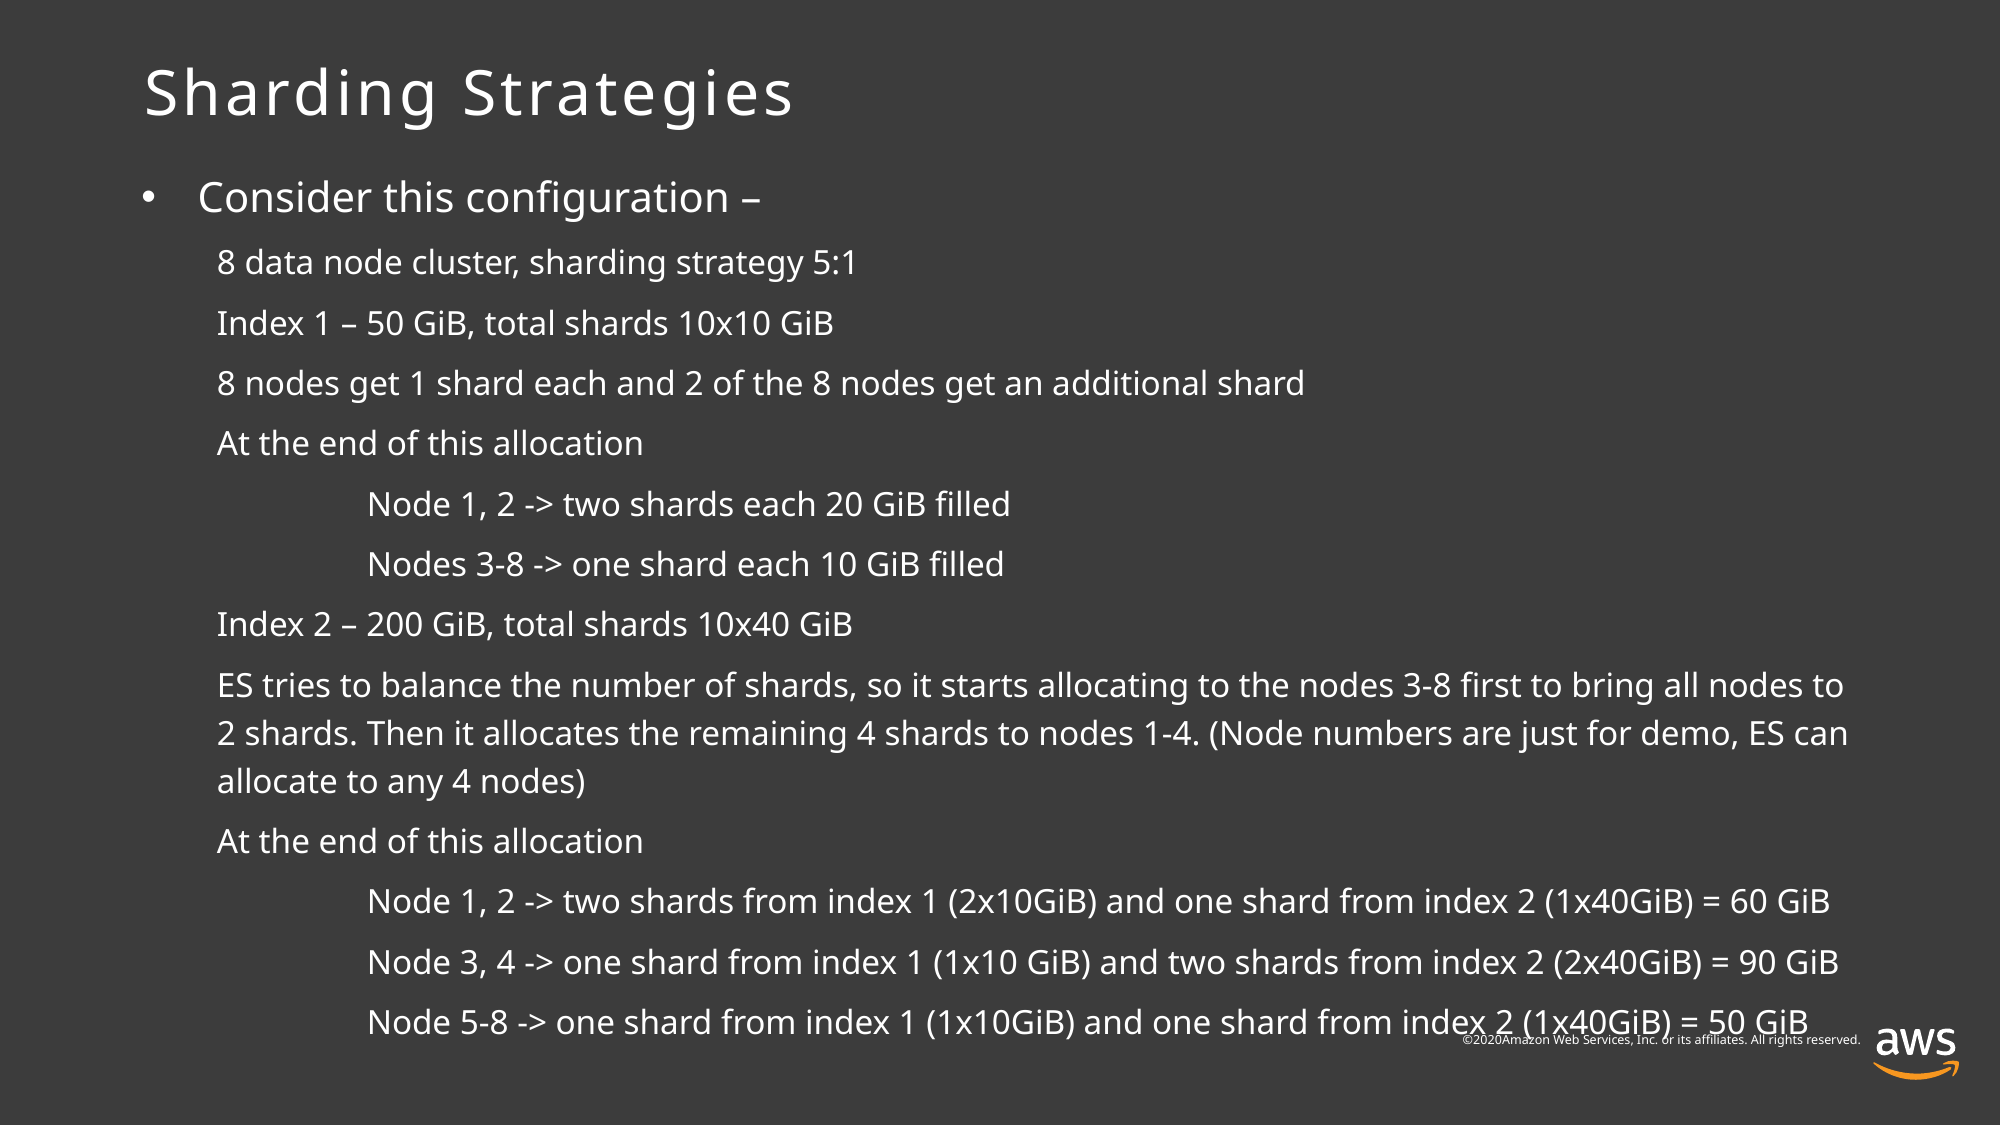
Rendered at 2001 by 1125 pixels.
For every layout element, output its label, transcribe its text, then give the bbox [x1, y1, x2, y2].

list Consider this configuration – 8 data node cluster, sharding strategy 5:1 Index 1 – 50 GiB, total shards 10x10 GiB 8 nodes get 1 shard each and 2 of the 8 nodes get an additional shard At the end of this allocation Node 1, 2 -> two shards each 20 GiB filled Nodes 3-8 -> one shard each 10 GiB filled Index 2 – 200 GiB, total shards 10x40 GiB ES tries to balance the number of shards, so it starts allocating to the nodes 3-8 first to bring all nodes to 2 shards. Then it allocates the remaining 4 shards to nodes 1-4. (Node numbers are just for demo, ES can allocate to any 4 nodes) At the end of this allocation Node 1, 2 -> two shards from index 1 (2x10GiB) and one shard from index 2 (1x40GiB) = 60 GiB Node 3, 4 -> one shard from index 1 (1x10 GiB) and two shards from index 2 (2x40GiB) = 90 GiB Node 5-8 -> one shard from index 1 (1x10GiB) and one shard from index 2 (1x40GiB) = 50 GiB [140, 160, 1853, 1018]
title Sharding Strategies [144, 36, 1856, 146]
